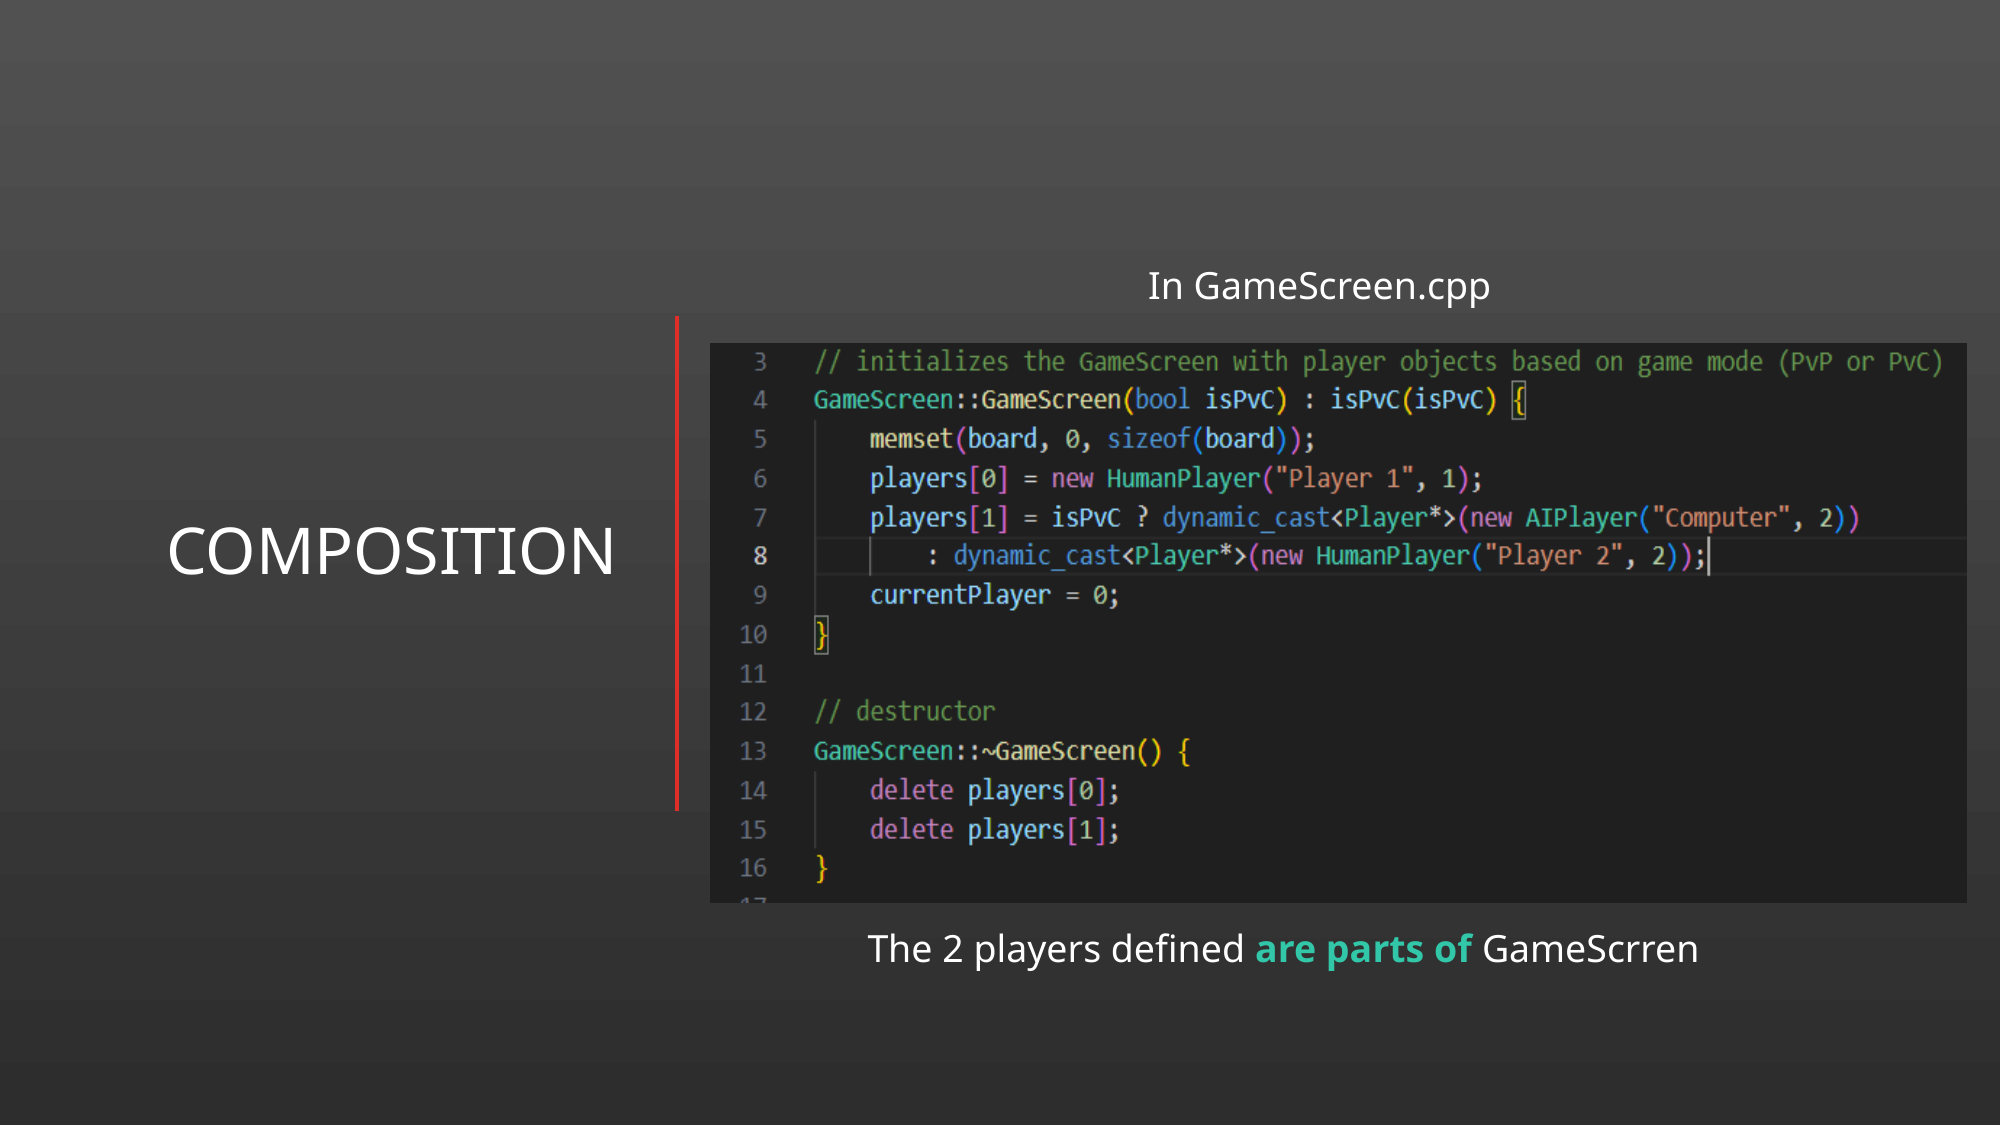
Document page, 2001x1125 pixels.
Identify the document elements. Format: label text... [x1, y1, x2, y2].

picture [710, 343, 1967, 903]
text_box [0, 0, 2000, 1125]
text_box The 2 players defined are parts of GameScrren [852, 917, 1914, 978]
title Composition [112, 125, 633, 981]
text_box In GameScreen.cpp [1133, 254, 1634, 315]
